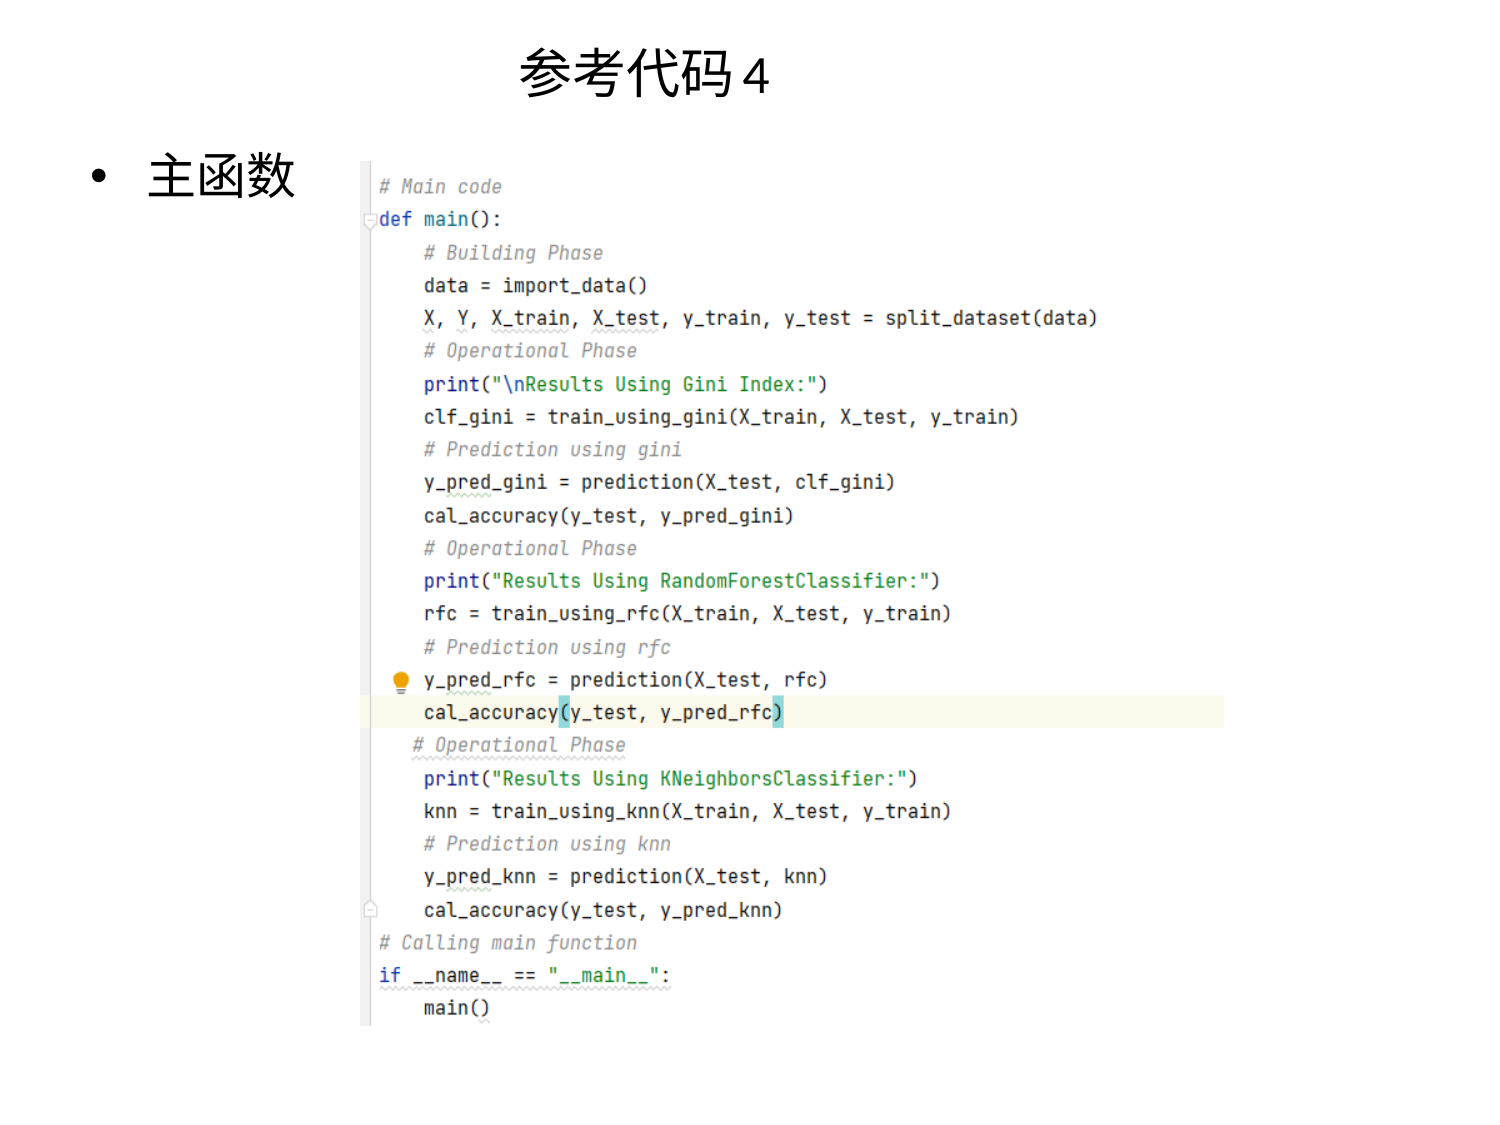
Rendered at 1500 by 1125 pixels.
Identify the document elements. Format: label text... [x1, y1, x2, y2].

text_box 主函数 [74, 137, 1301, 218]
title 参考代码4 [0, 31, 1301, 112]
picture [359, 161, 1225, 1026]
